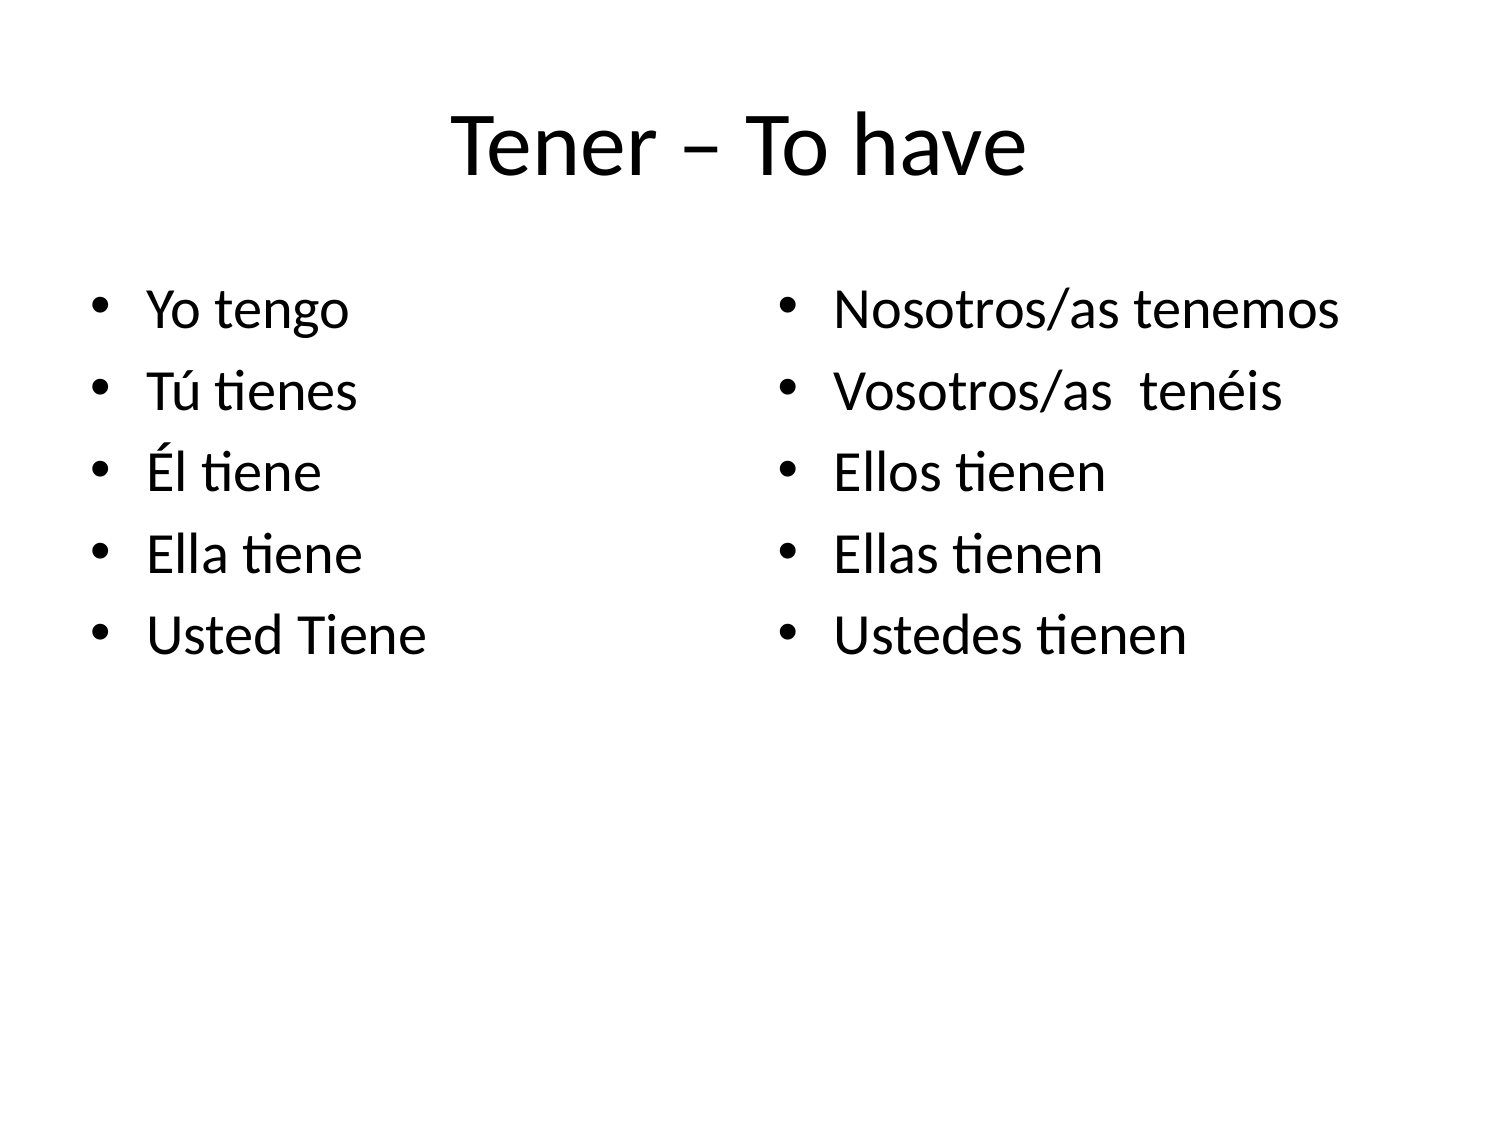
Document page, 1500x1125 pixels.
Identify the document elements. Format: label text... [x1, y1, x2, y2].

list Yo tengo Tú tienes Él tiene Ella tiene Usted Tiene [75, 262, 738, 1005]
title Tener – To have [75, 45, 1425, 233]
list Nosotros/as tenemos Vosotros/as tenéis Ellos tienen Ellas tienen Ustedes tienen [762, 262, 1425, 1005]
